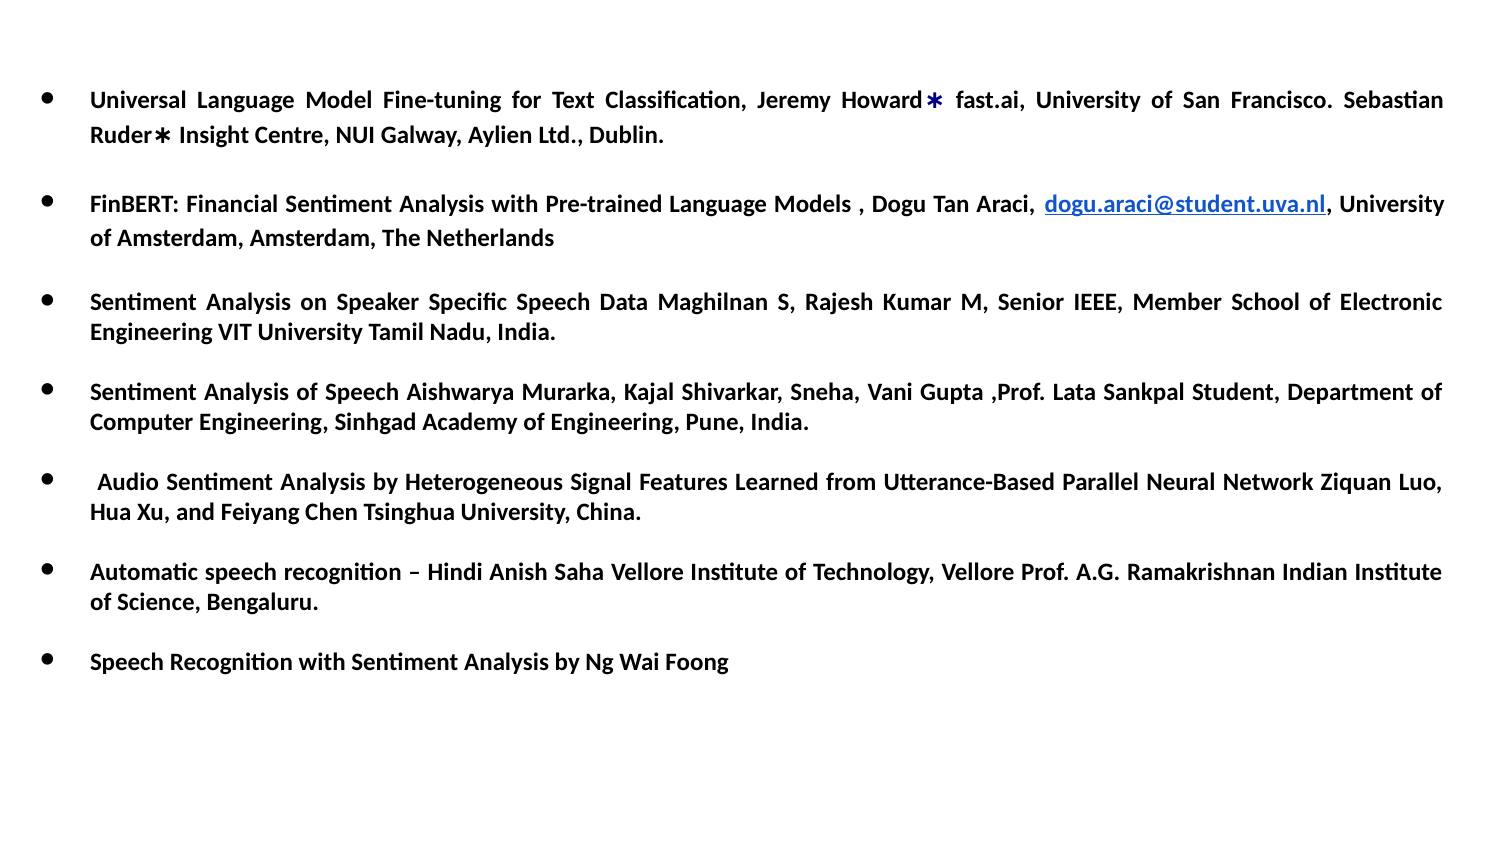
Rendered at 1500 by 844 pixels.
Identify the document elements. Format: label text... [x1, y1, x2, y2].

text_box Universal Language Model Fine-tuning for Text Classification, Jeremy Howard∗ fast.ai, University of San Francisco. Sebastian Ruder∗ Insight Centre, NUI Galway, Aylien Ltd., Dublin. FinBERT: Financial Sentiment Analysis with Pre-trained Language Models , Dogu Tan Araci, dogu.araci@student.uva.nl, University of Amsterdam, Amsterdam, The Netherlands Sentiment Analysis on Speaker Specific Speech Data Maghilnan S, Rajesh Kumar M, Senior IEEE, Member School of Electronic Engineering VIT University Tamil Nadu, India. Sentiment Analysis of Speech Aishwarya Murarka, Kajal Shivarkar, Sneha, Vani Gupta ,Prof. Lata Sankpal Student, Department of Computer Engineering, Sinhgad Academy of Engineering, Pune, India. Audio Sentiment Analysis by Heterogeneous Signal Features Learned from Utterance-Based Parallel Neural Network Ziquan Luo, Hua Xu, and Feiyang Chen Tsinghua University, China. Automatic speech recognition – Hindi Anish Saha Vellore Institute of Technology, Vellore Prof. A.G. Ramakrishnan Indian Institute of Science, Bengaluru. Speech Recognition with Sentiment Analysis by Ng Wai Foong [0, 0, 1460, 844]
